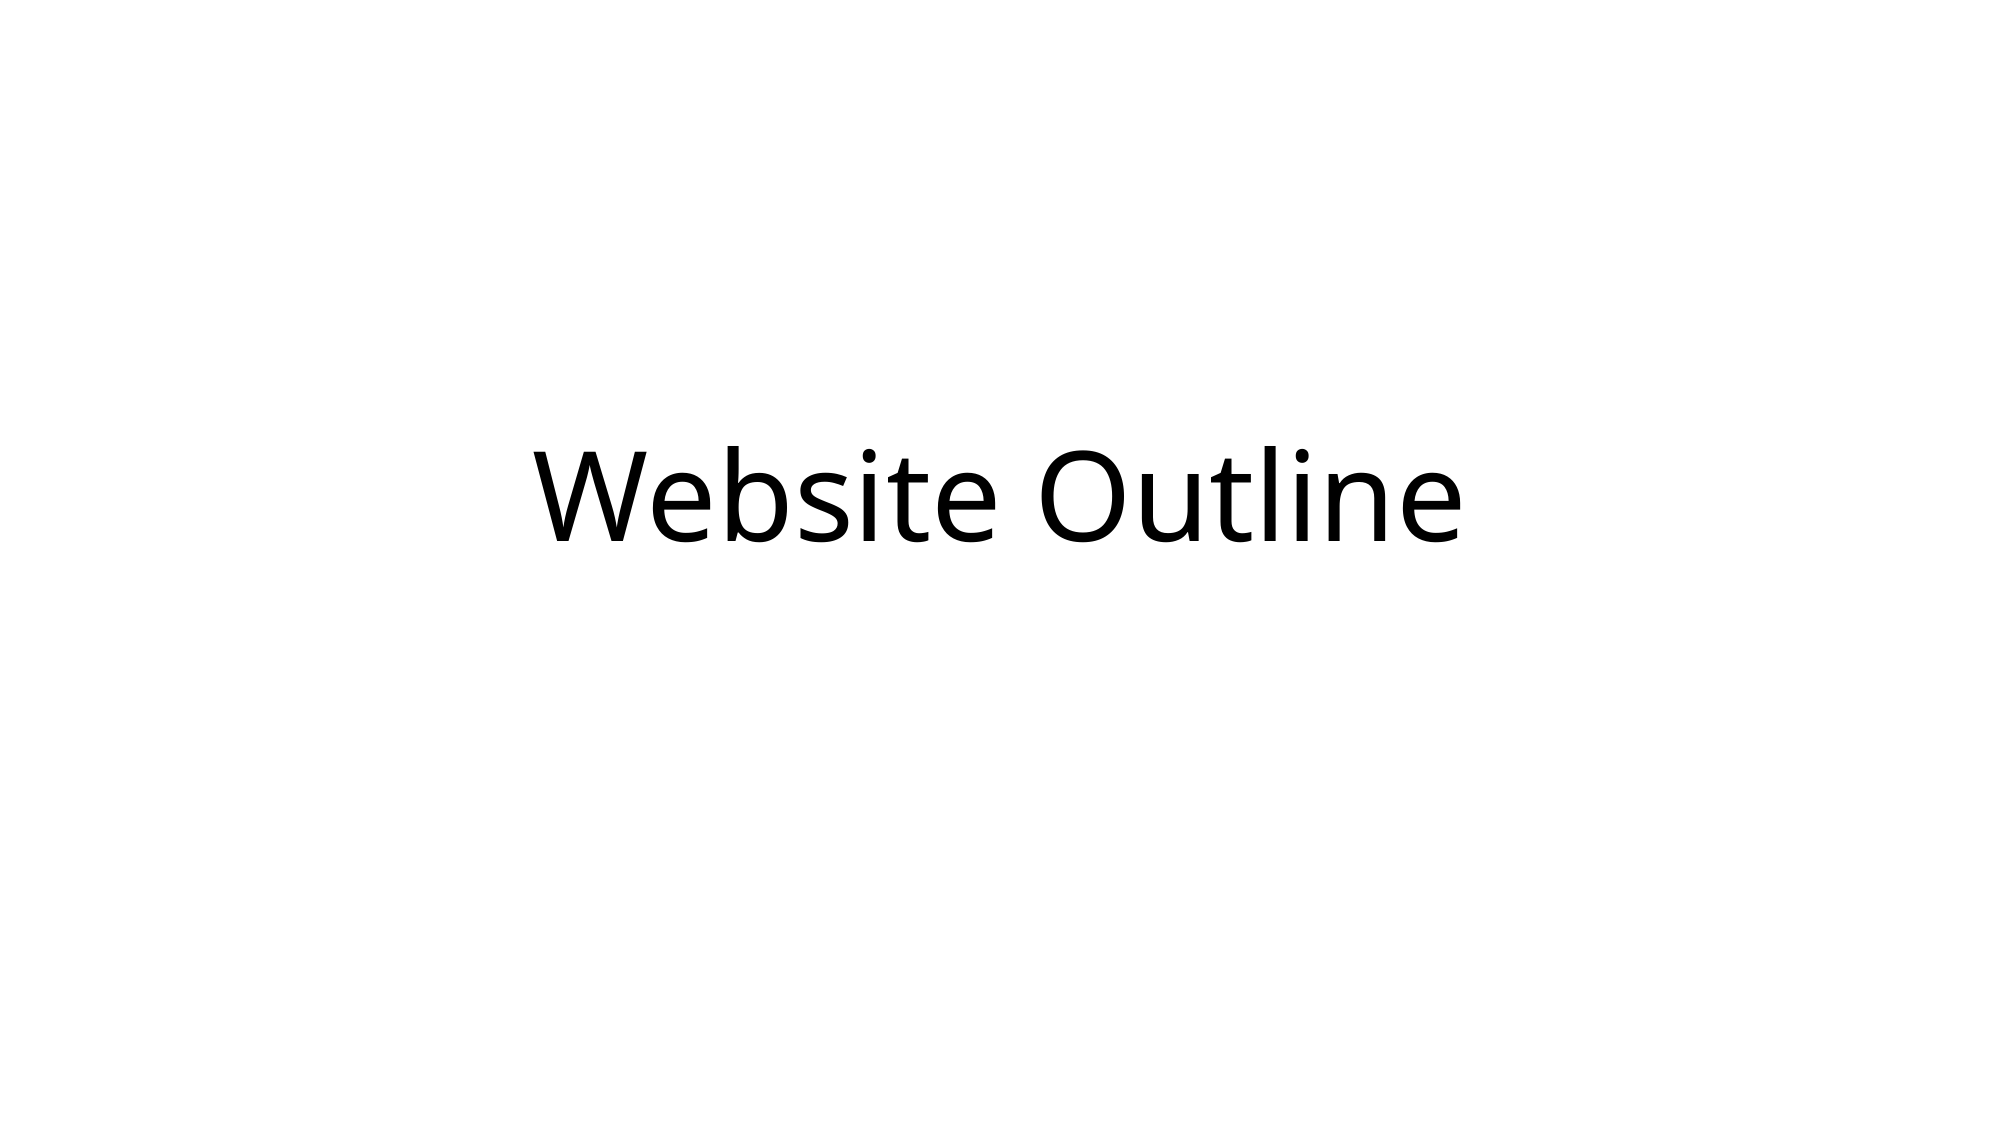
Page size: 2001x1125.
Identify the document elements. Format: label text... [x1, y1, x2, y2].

title Website Outline [249, 184, 1750, 576]
